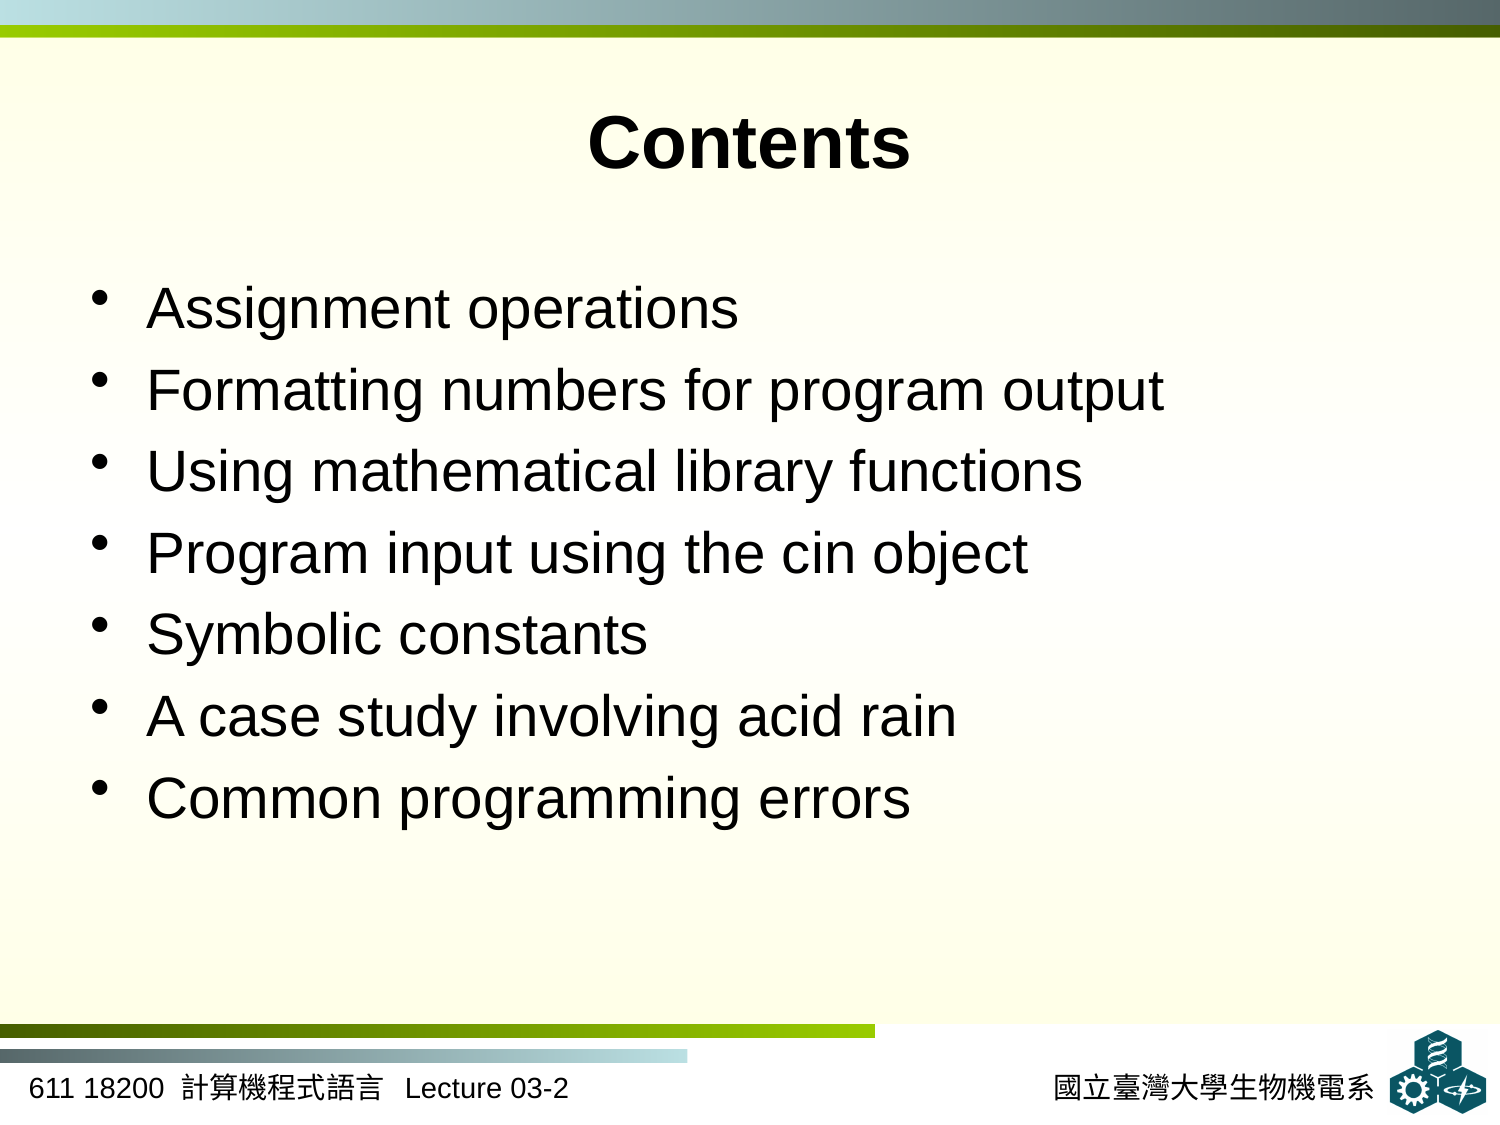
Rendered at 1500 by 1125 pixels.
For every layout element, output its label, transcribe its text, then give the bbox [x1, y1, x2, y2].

list Assignment operations Formatting numbers for program output Using mathematical library functions Program input using the cin object Symbolic constants A case study involving acid rain Common programming errors [74, 262, 1426, 951]
title Contents [74, 44, 1426, 233]
picture [1387, 1029, 1488, 1115]
